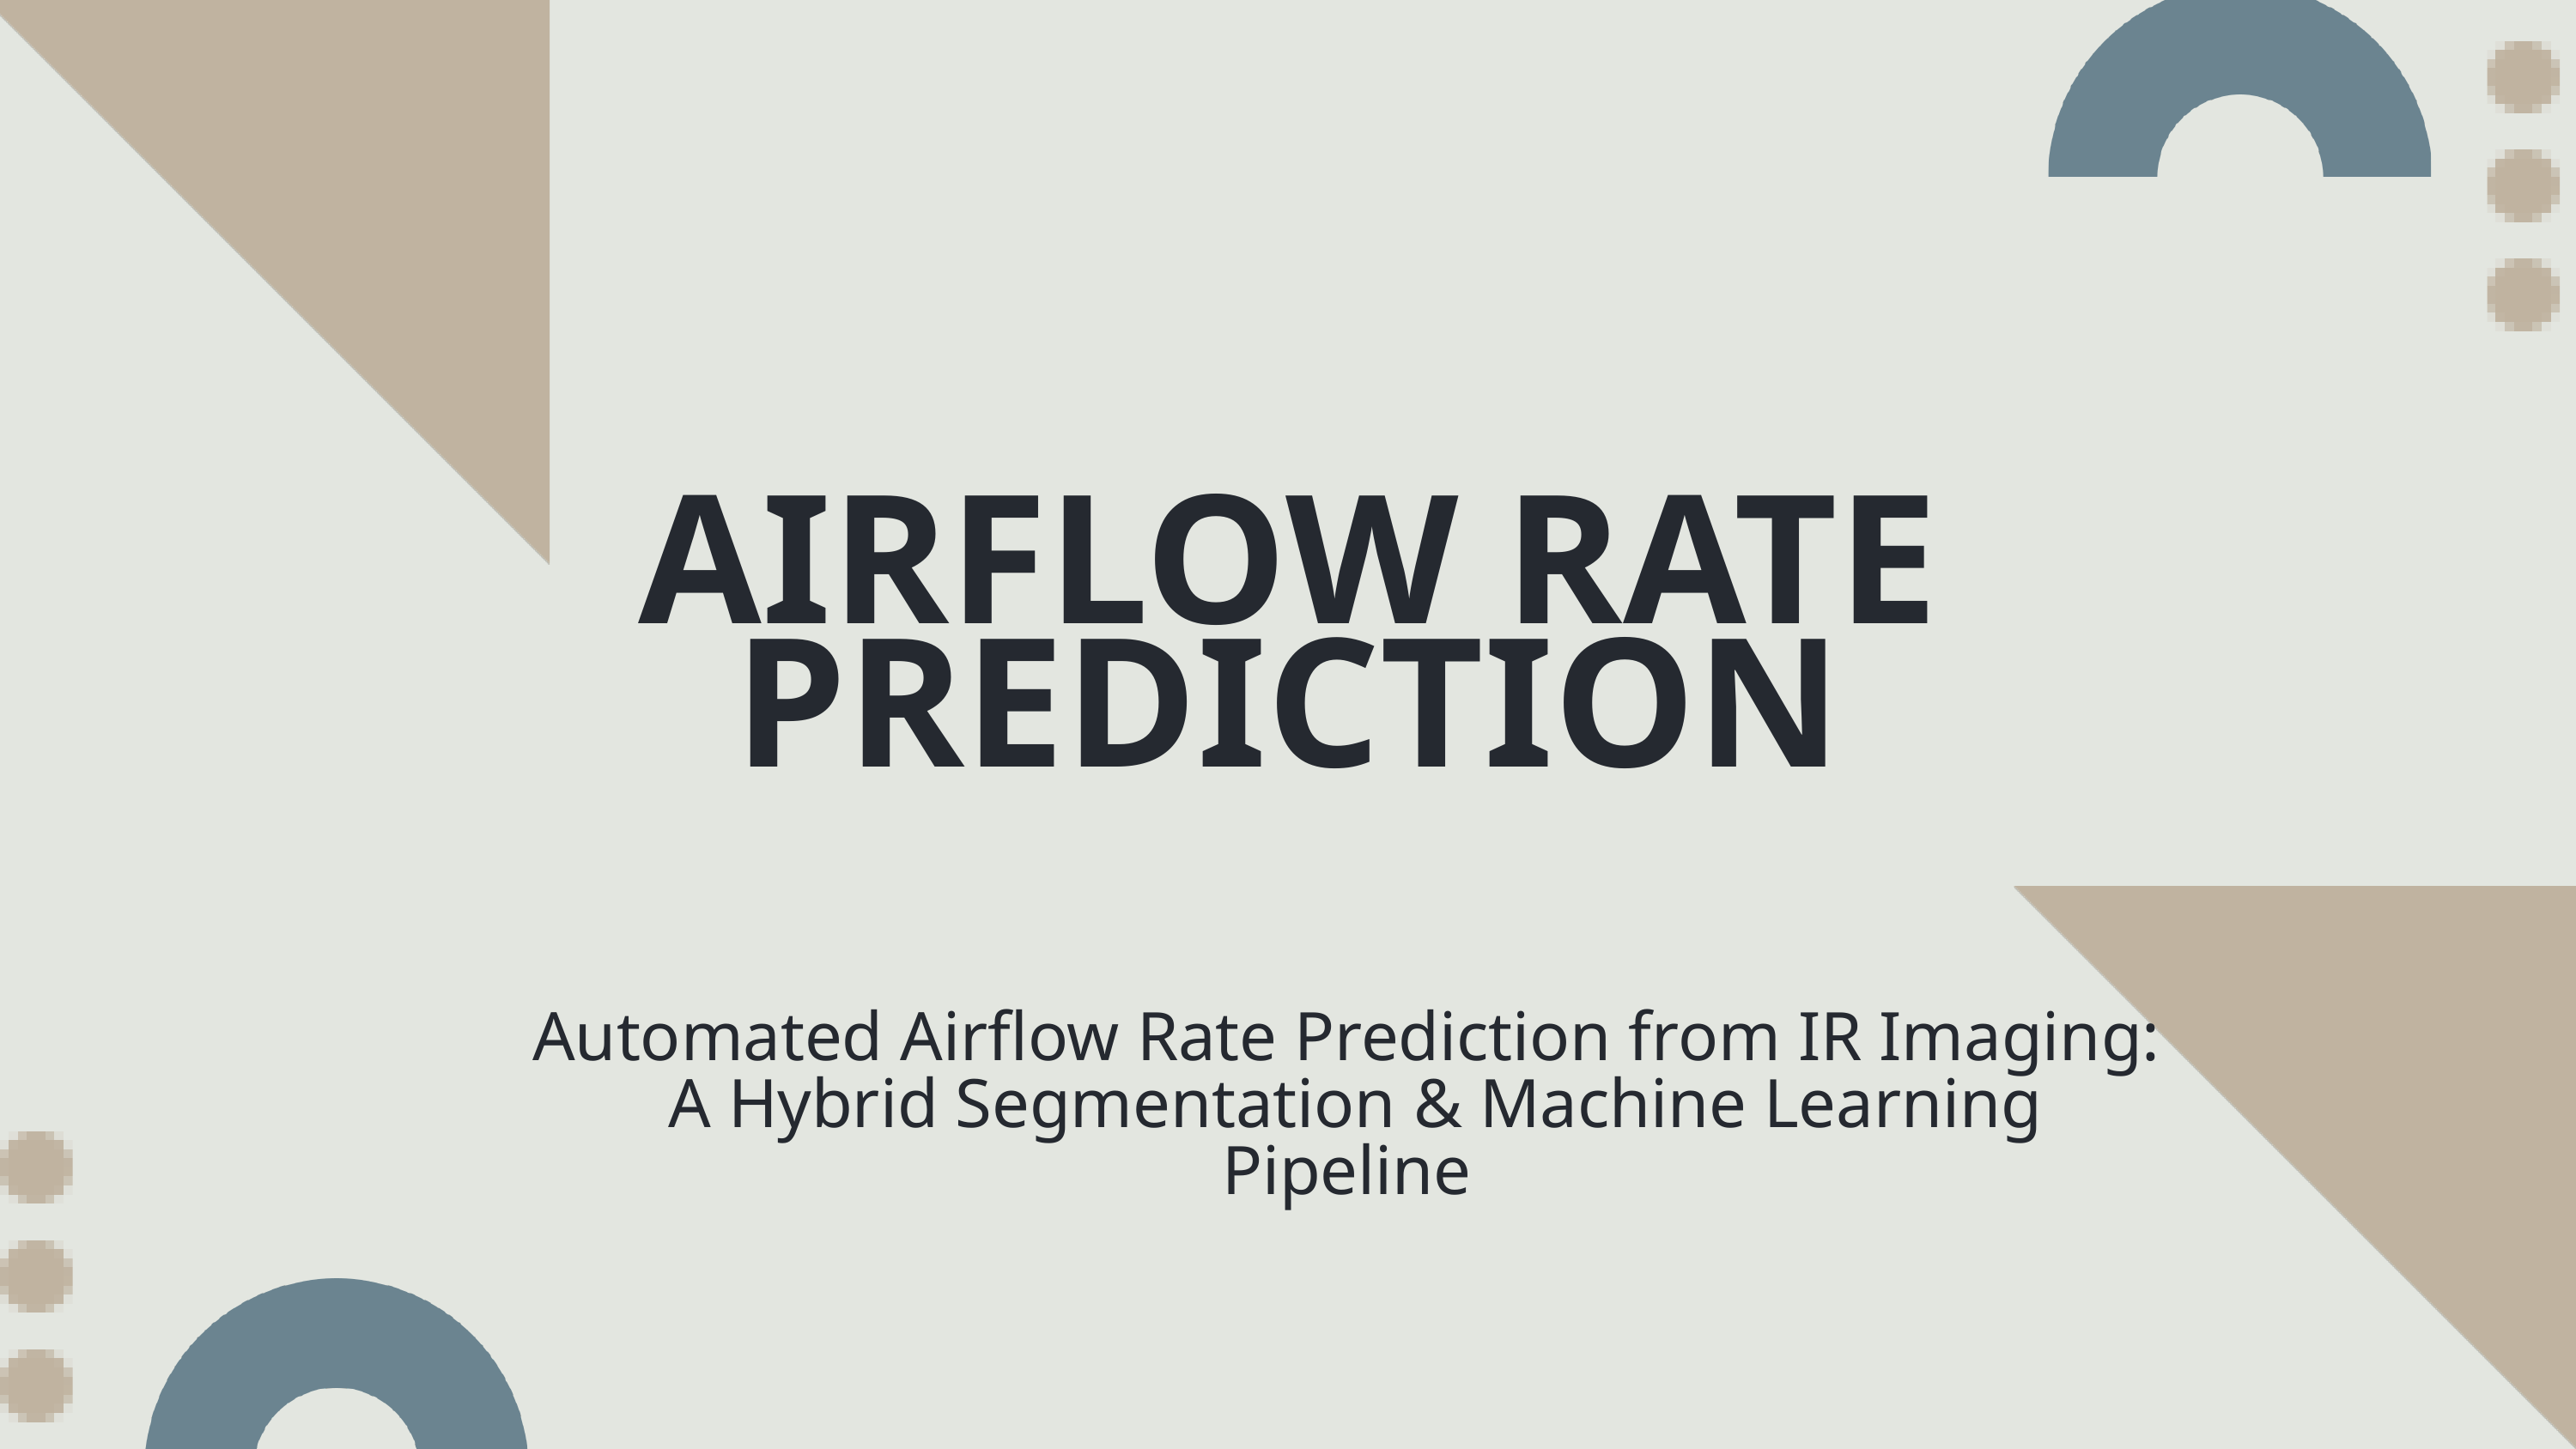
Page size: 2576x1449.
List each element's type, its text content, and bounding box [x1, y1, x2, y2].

text_box [144, 1278, 528, 1449]
text_box Automated Airflow Rate Prediction from IR Imaging: A Hybrid Segmentation & Machine Learning Pipeline [527, 1007, 2166, 1275]
text_box [0, 1131, 73, 1422]
text_box AIRFLOW RATE PREDICTION [364, 516, 2212, 803]
text_box [2014, 886, 2576, 1449]
text_box [2048, 0, 2432, 177]
text_box [2487, 41, 2561, 331]
text_box [0, 0, 550, 565]
